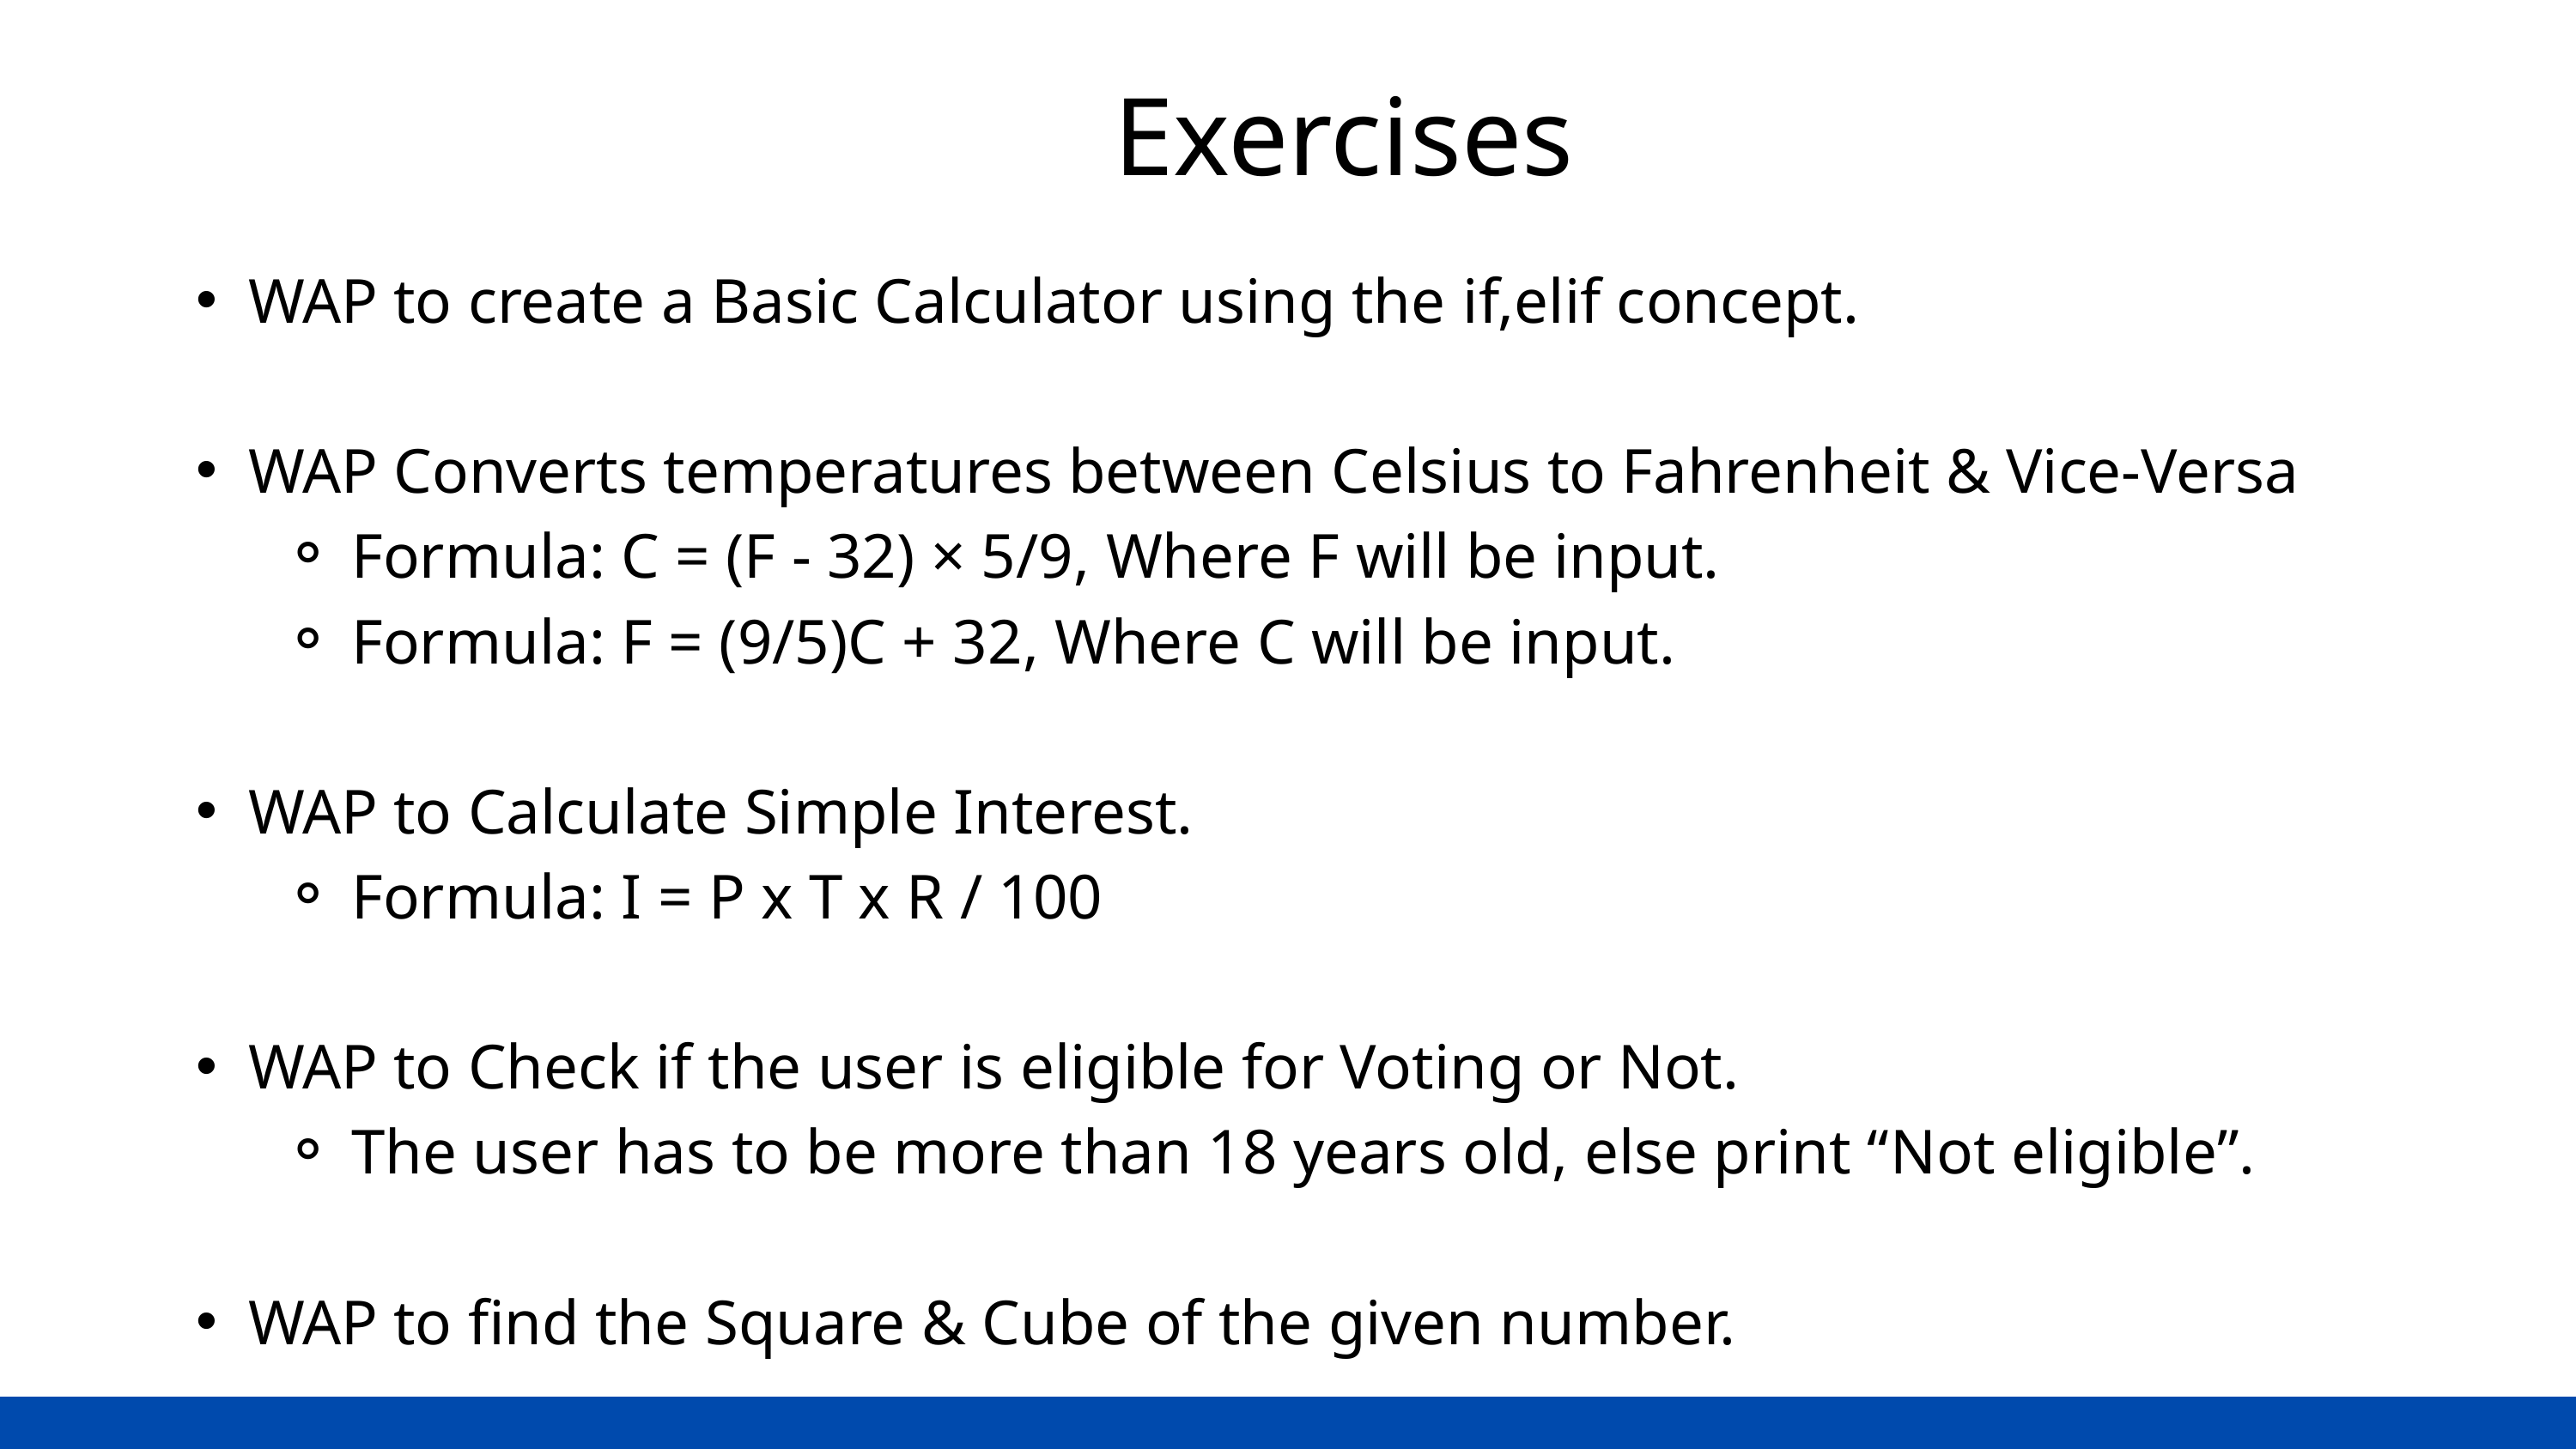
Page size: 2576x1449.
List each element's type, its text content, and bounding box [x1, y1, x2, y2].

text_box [0, 1397, 2576, 1449]
text_box Exercises [992, 46, 1696, 197]
text_box WAP to create a Basic Calculator using the if,elif concept. WAP Converts temperatures between Celsius to Fahrenheit & Vice-Versa Formula: C = (F - 32) × 5/9, Where F will be input. Formula: F = (9/5)C + 32, Where C will be input. WAP to Calculate Simple Interest. Formula: I = P x T x R / 100 WAP to Check if the user is eligible for Voting or Not. The user has to be more than 18 years old, else print “Not eligible”. WAP to find the Square & Cube of the given number. [144, 250, 2536, 1357]
